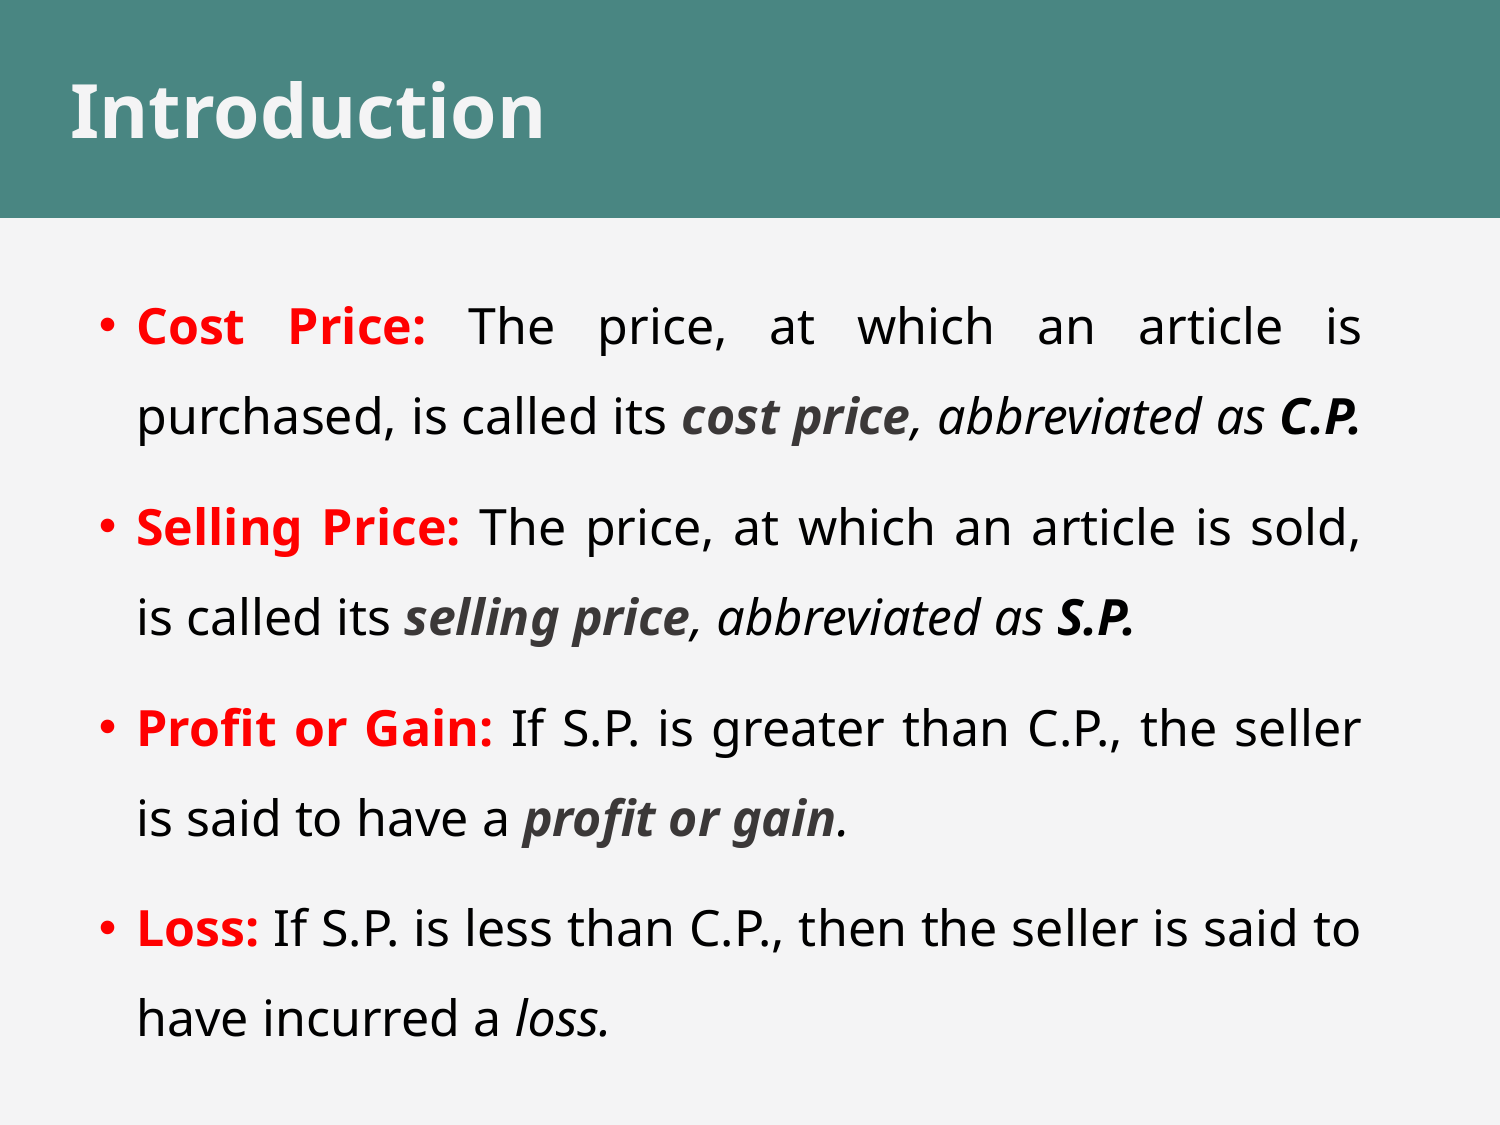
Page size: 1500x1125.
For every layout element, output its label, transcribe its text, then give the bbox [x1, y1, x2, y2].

title Introduction [55, 0, 1350, 218]
list Cost Price: The price, at which an article is purchased, is called its cost price, abbreviated as C.P. Selling Price: The price, at which an article is sold, is called its selling price, abbreviated as S.P. Profit or Gain: If S.P. is greater than C.P., the seller is said to have a profit or gain. Loss: If S.P. is less than C.P., then the seller is said to have incurred a loss. [83, 256, 1378, 1055]
